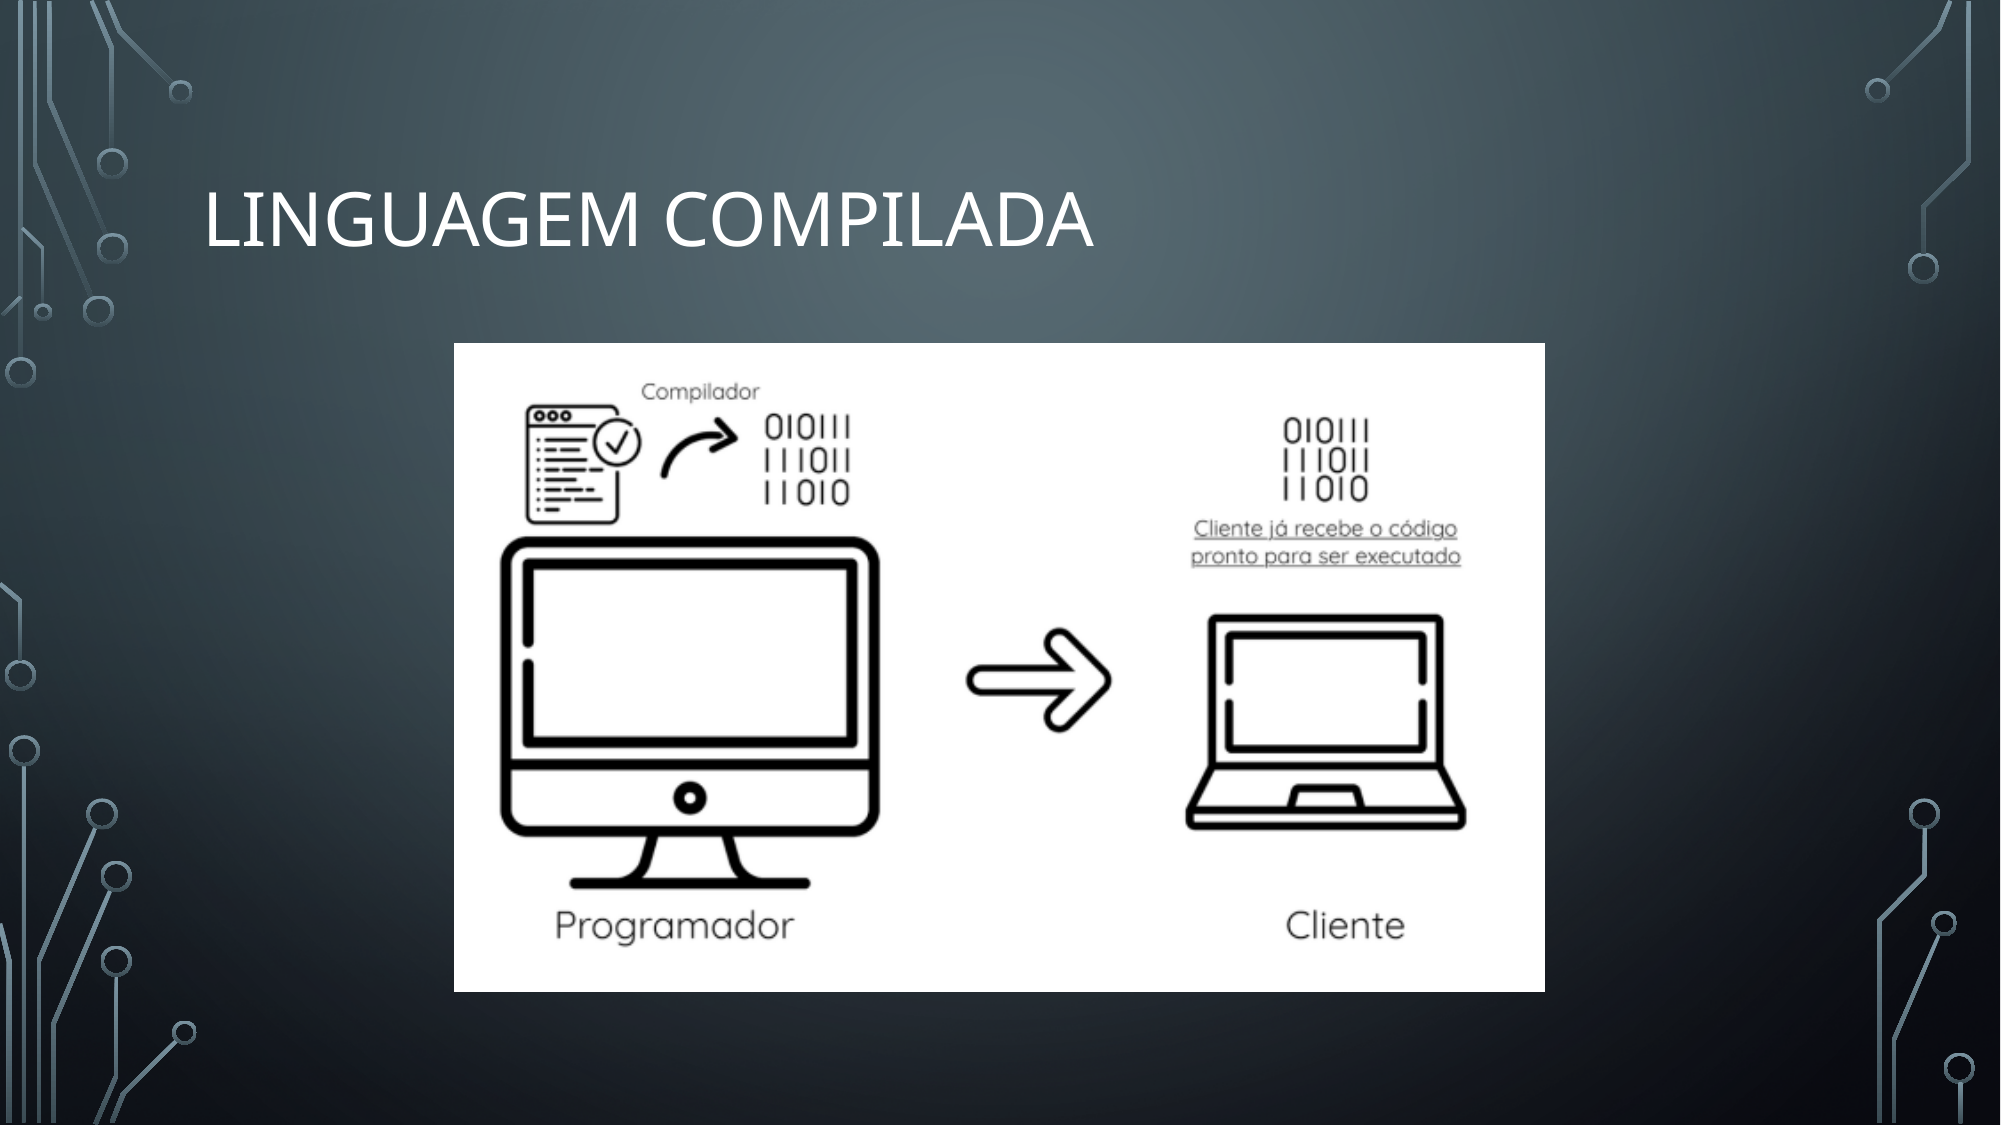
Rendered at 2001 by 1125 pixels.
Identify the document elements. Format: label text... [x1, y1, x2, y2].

picture [454, 343, 1545, 993]
title Linguagem compilada [187, 101, 1813, 344]
